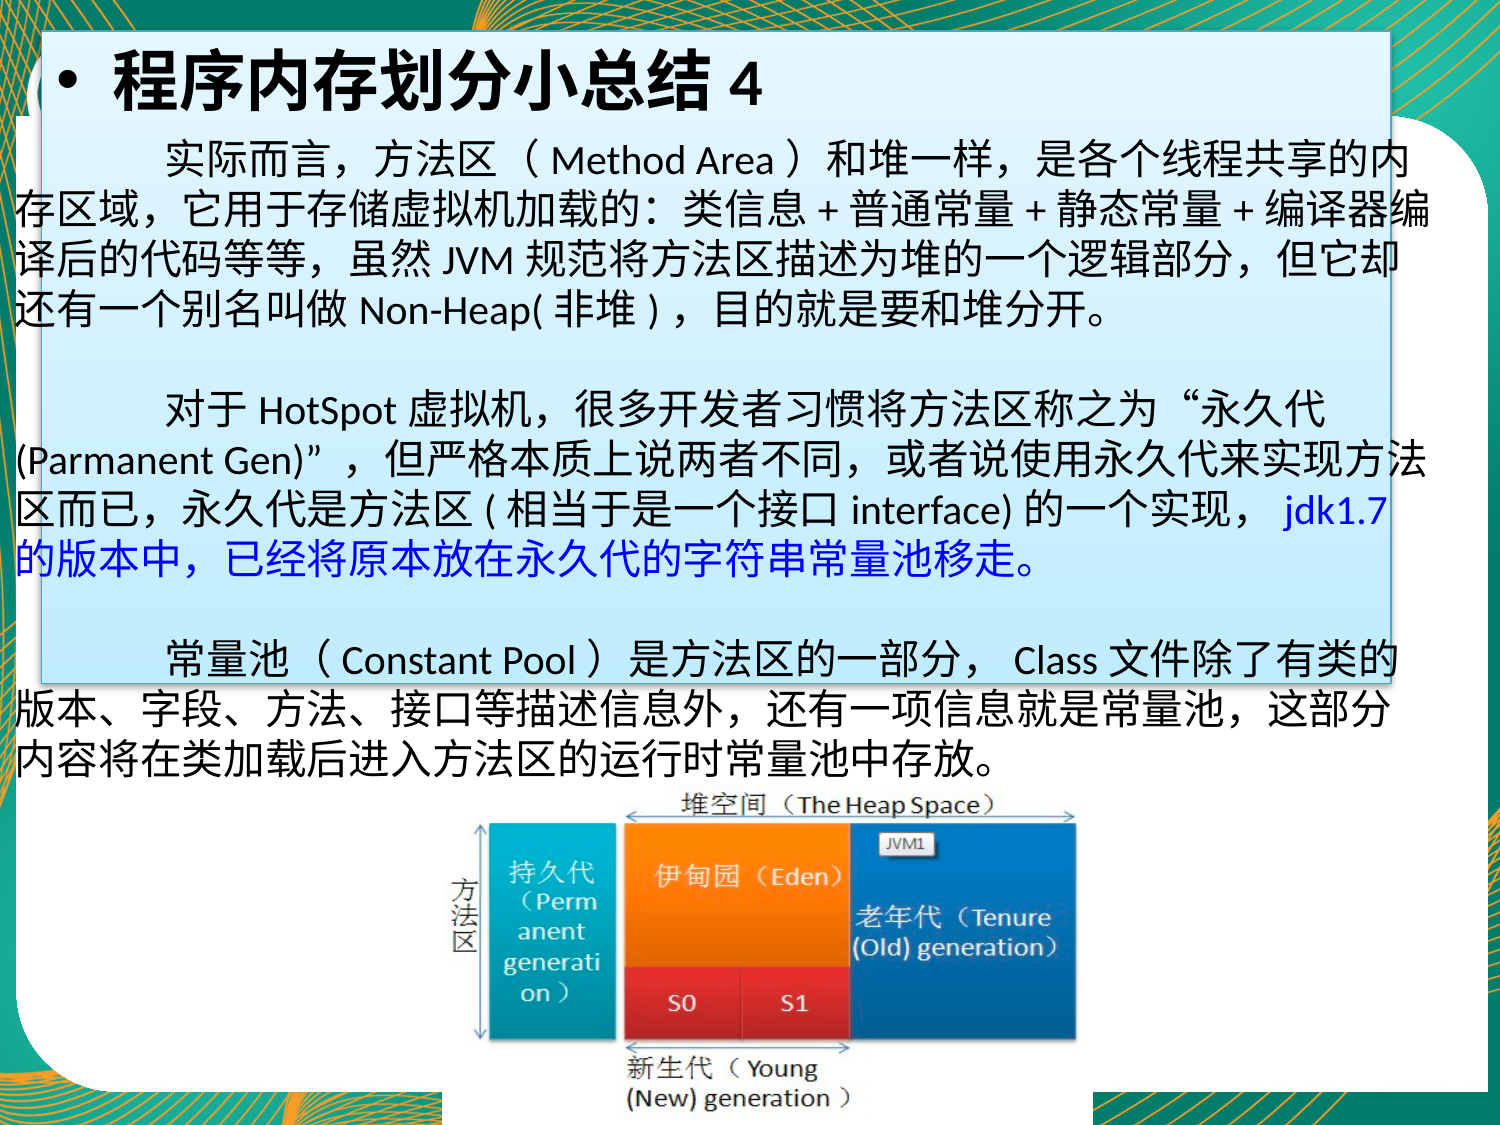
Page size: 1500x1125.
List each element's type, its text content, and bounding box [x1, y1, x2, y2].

text_box 实际而言，方法区（Method Area）和堆一样，是各个线程共享的内存区域，它用于存储虚拟机加载的：类信息+普通常量+静态常量+编译器编译后的代码等等，虽然JVM规范将方法区描述为堆的一个逻辑部分，但它却还有一个别名叫做Non-Heap(非堆)，目的就是要和堆分开。 对于HotSpot虚拟机，很多开发者习惯将方法区称之为“永久代(Parmanent Gen)” ，但严格本质上说两者不同，或者说使用永久代来实现方法区而已，永久代是方法区(相当于是一个接口interface)的一个实现，jdk1.7的版本中，已经将原本放在永久代的字符串常量池移走。 常量池（Constant Pool）是方法区的一部分，Class文件除了有类的版本、字段、方法、接口等描述信息外，还有一项信息就是常量池，这部分内容将在类加载后进入方法区的运行时常量池中存放。 [0, 125, 1446, 791]
picture [0, 0, 1500, 1125]
list 程序内存划分小总结4 [41, 30, 1392, 125]
